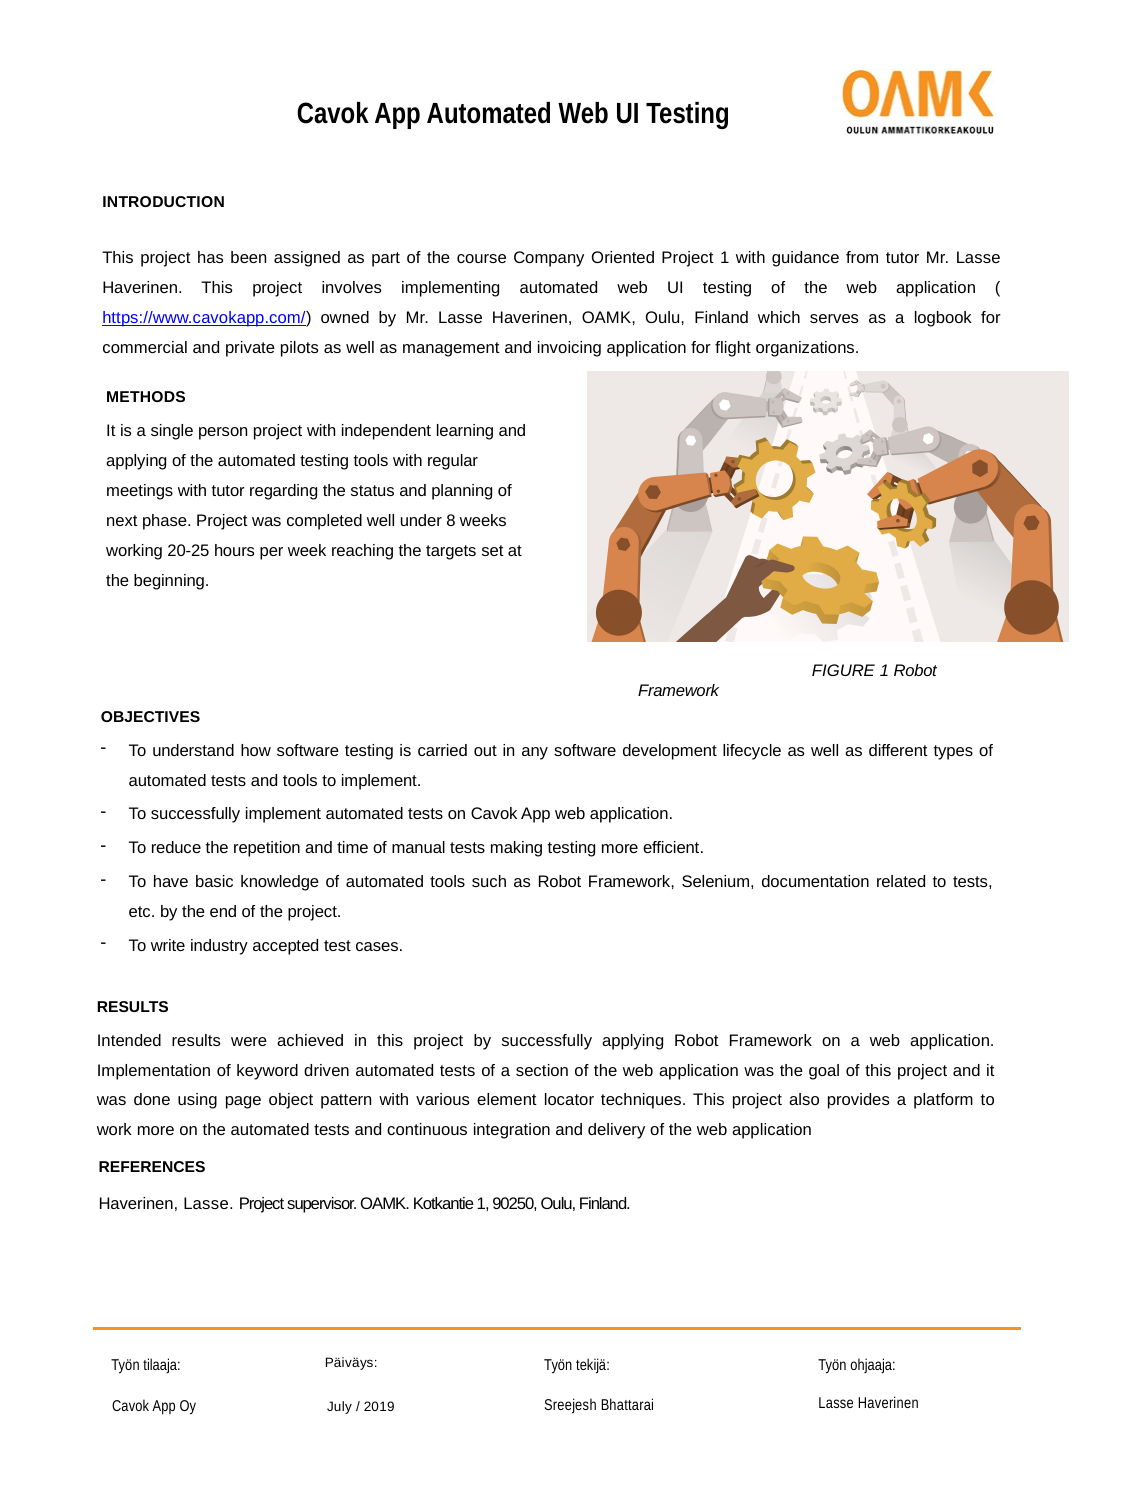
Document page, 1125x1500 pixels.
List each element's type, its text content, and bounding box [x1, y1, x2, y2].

picture [587, 370, 1069, 642]
text_box Työn tilaaja: [109, 1354, 185, 1374]
text_box July / 2019 [325, 1397, 426, 1415]
text_box FIGURE 1 Robot Framework OBJECTIVES To understand how software testing is carried out in any software development lifecycle as well as different types of automated tests and tools to implement. To successfully implement automated tests on Cavok App web application. To reduce the repetition and time of manual tests making testing more efficient. To have basic knowledge of automated tools such as Robot Framework, Selenium, documentation related to tests, etc. by the end of the project. To write industry accepted test cases. RESULTS Intended results were achieved in this project by successfully applying Robot Framework on a web application. Implementation of keyword driven automated tests of a section of the web application was the goal of this project and it was done using page object pattern with various element locator techniques. This project also provides a platform to work more on the automated tests and continuous integration and delivery of the web application REFERENCES Haverinen, Lasse. Project supervisor. OAMK. Kotkantie 1, 90250, Oulu, Finland. [94, 659, 998, 1214]
text_box Työn tekijä: [542, 1354, 614, 1374]
text_box Cavok App Automated Web UI Testing [294, 94, 798, 130]
text_box INTRODUCTION This project has been assigned as part of the course Company Oriented Project 1 with guidance from tutor Mr. Lasse Haverinen. This project involves implementing automated web UI testing of the web application (https://www.cavokapp.com/) owned by Mr. Lasse Haverinen, OAMK, Oulu, Finland which serves as a logbook for commercial and private pilots as well as management and invoicing application for flight organizations. METHODS It is a single person project with independent learning and applying of the automated testing tools with regular meetings with tutor regarding the status and planning of next phase. Project was completed well under 8 weeks working 20-25 hours per week reaching the targets set at the beginning. [100, 192, 1003, 590]
text_box Lasse Haverinen [816, 1393, 925, 1413]
text_box [841, 68, 996, 135]
text_box Cavok App Oy [109, 1395, 211, 1415]
text_box Työn ohjaaja: [816, 1354, 899, 1374]
text_box Sreejesh Bhattarai [542, 1394, 663, 1414]
text_box Päiväys: [322, 1354, 381, 1371]
